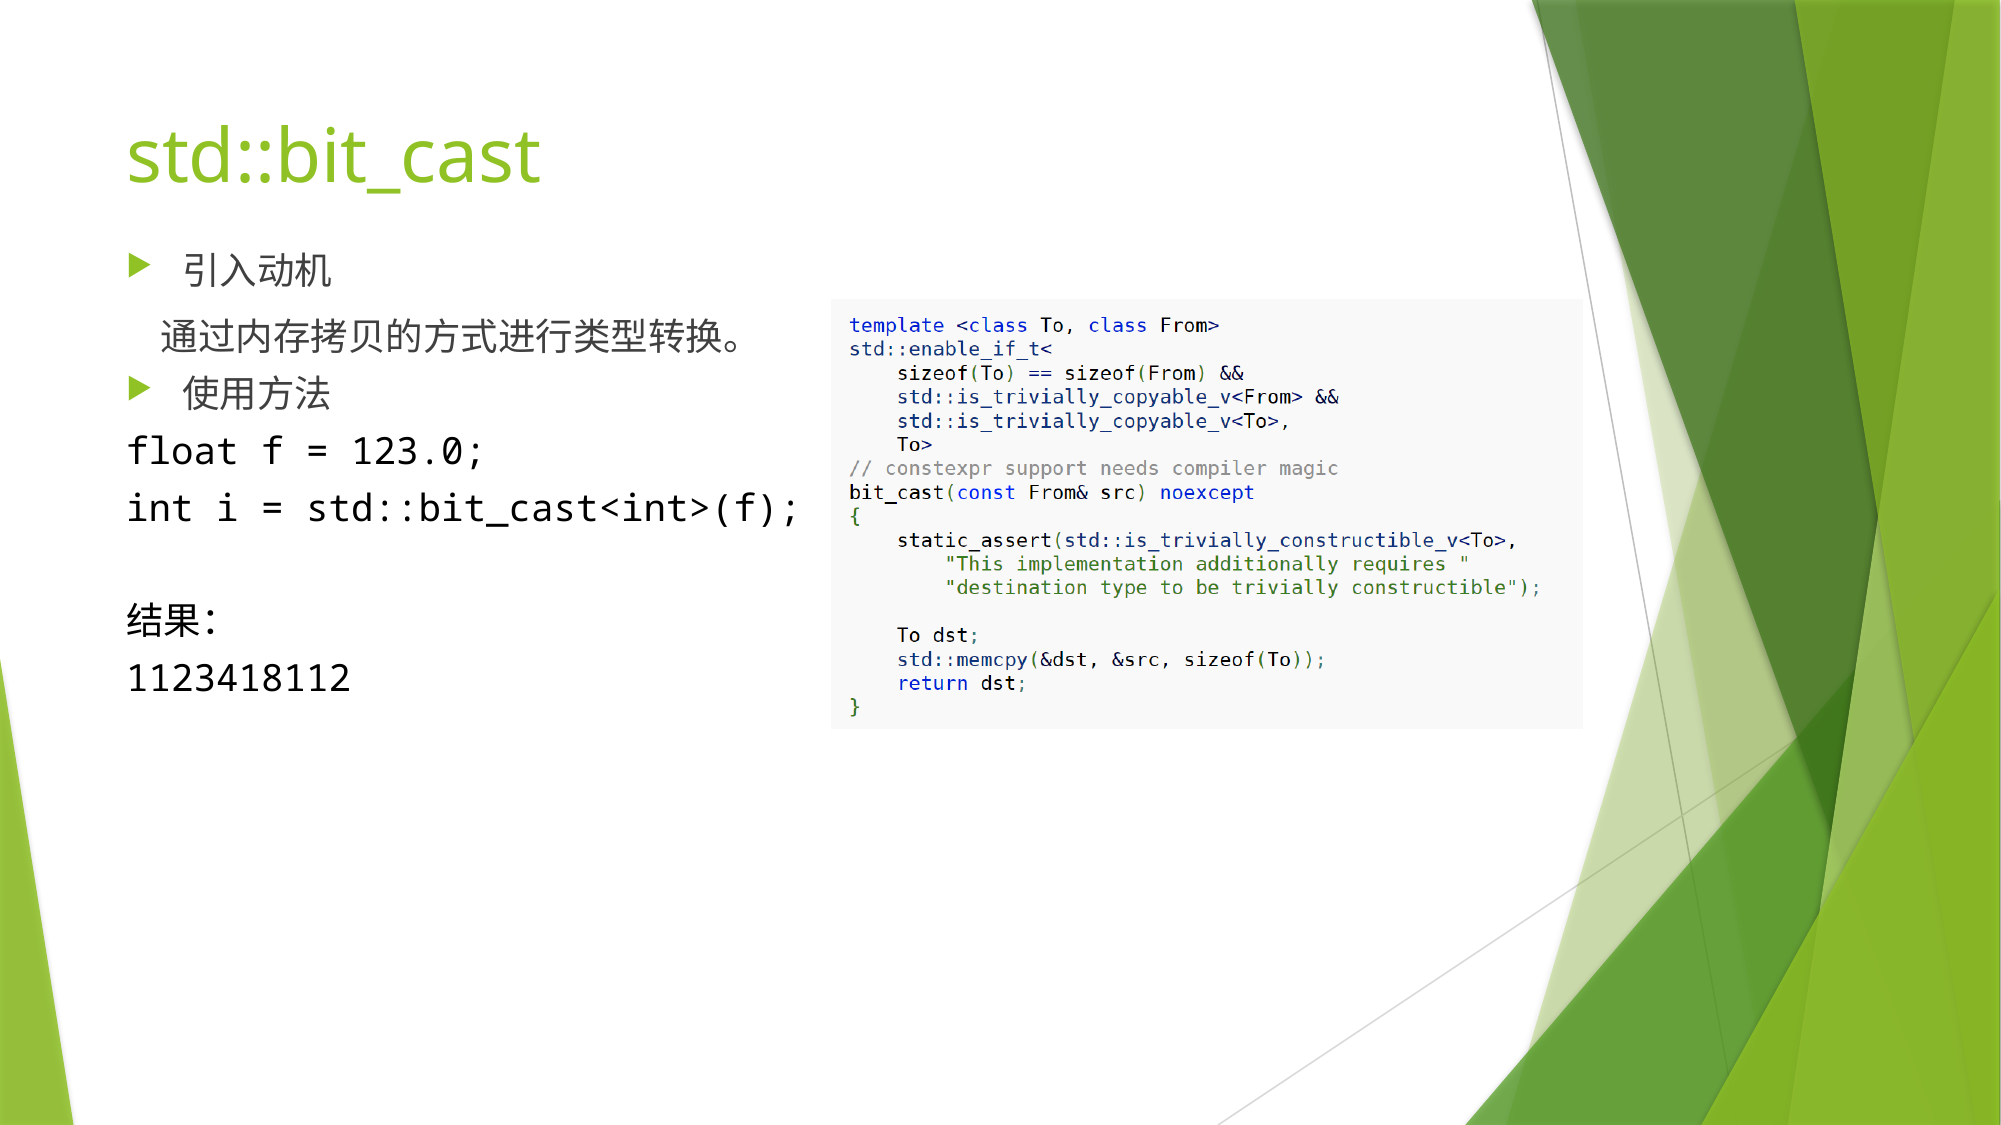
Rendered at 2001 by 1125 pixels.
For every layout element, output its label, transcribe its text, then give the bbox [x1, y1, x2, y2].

picture [831, 298, 1584, 729]
list 引入动机 通过内存拷贝的方式进行类型转换。 使用方法 float f = 123.0; int i = std::bit_cast<int>(f); 结果： 1123418112 [111, 248, 1522, 992]
title std::bit_cast [111, 99, 1522, 248]
